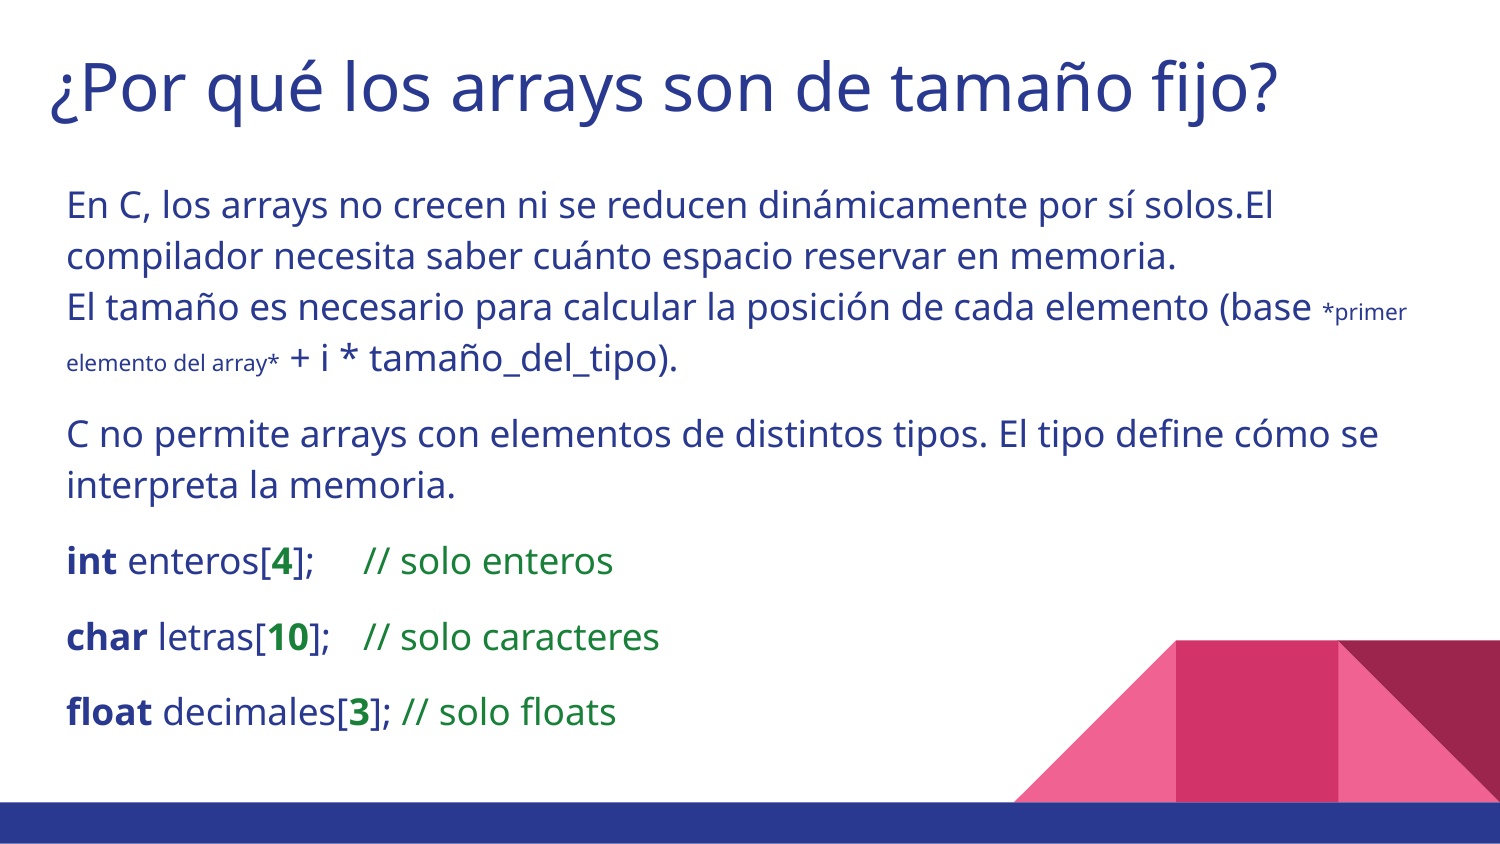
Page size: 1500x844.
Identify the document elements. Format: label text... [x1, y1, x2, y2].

title ¿Por qué los arrays son de tamaño fijo? [34, 28, 1423, 152]
list En C, los arrays no crecen ni se reducen dinámicamente por sí solos.El compilador necesita saber cuánto espacio reservar en memoria. El tamaño es necesario para calcular la posición de cada elemento (base *primer elemento del array* + i * tamaño_del_tipo). C no permite arrays con elementos de distintos tipos. El tipo define cómo se interpreta la memoria. int enteros[4]; // solo enteros char letras[10]; // solo caracteres float decimales[3]; // solo floats [51, 159, 1449, 750]
